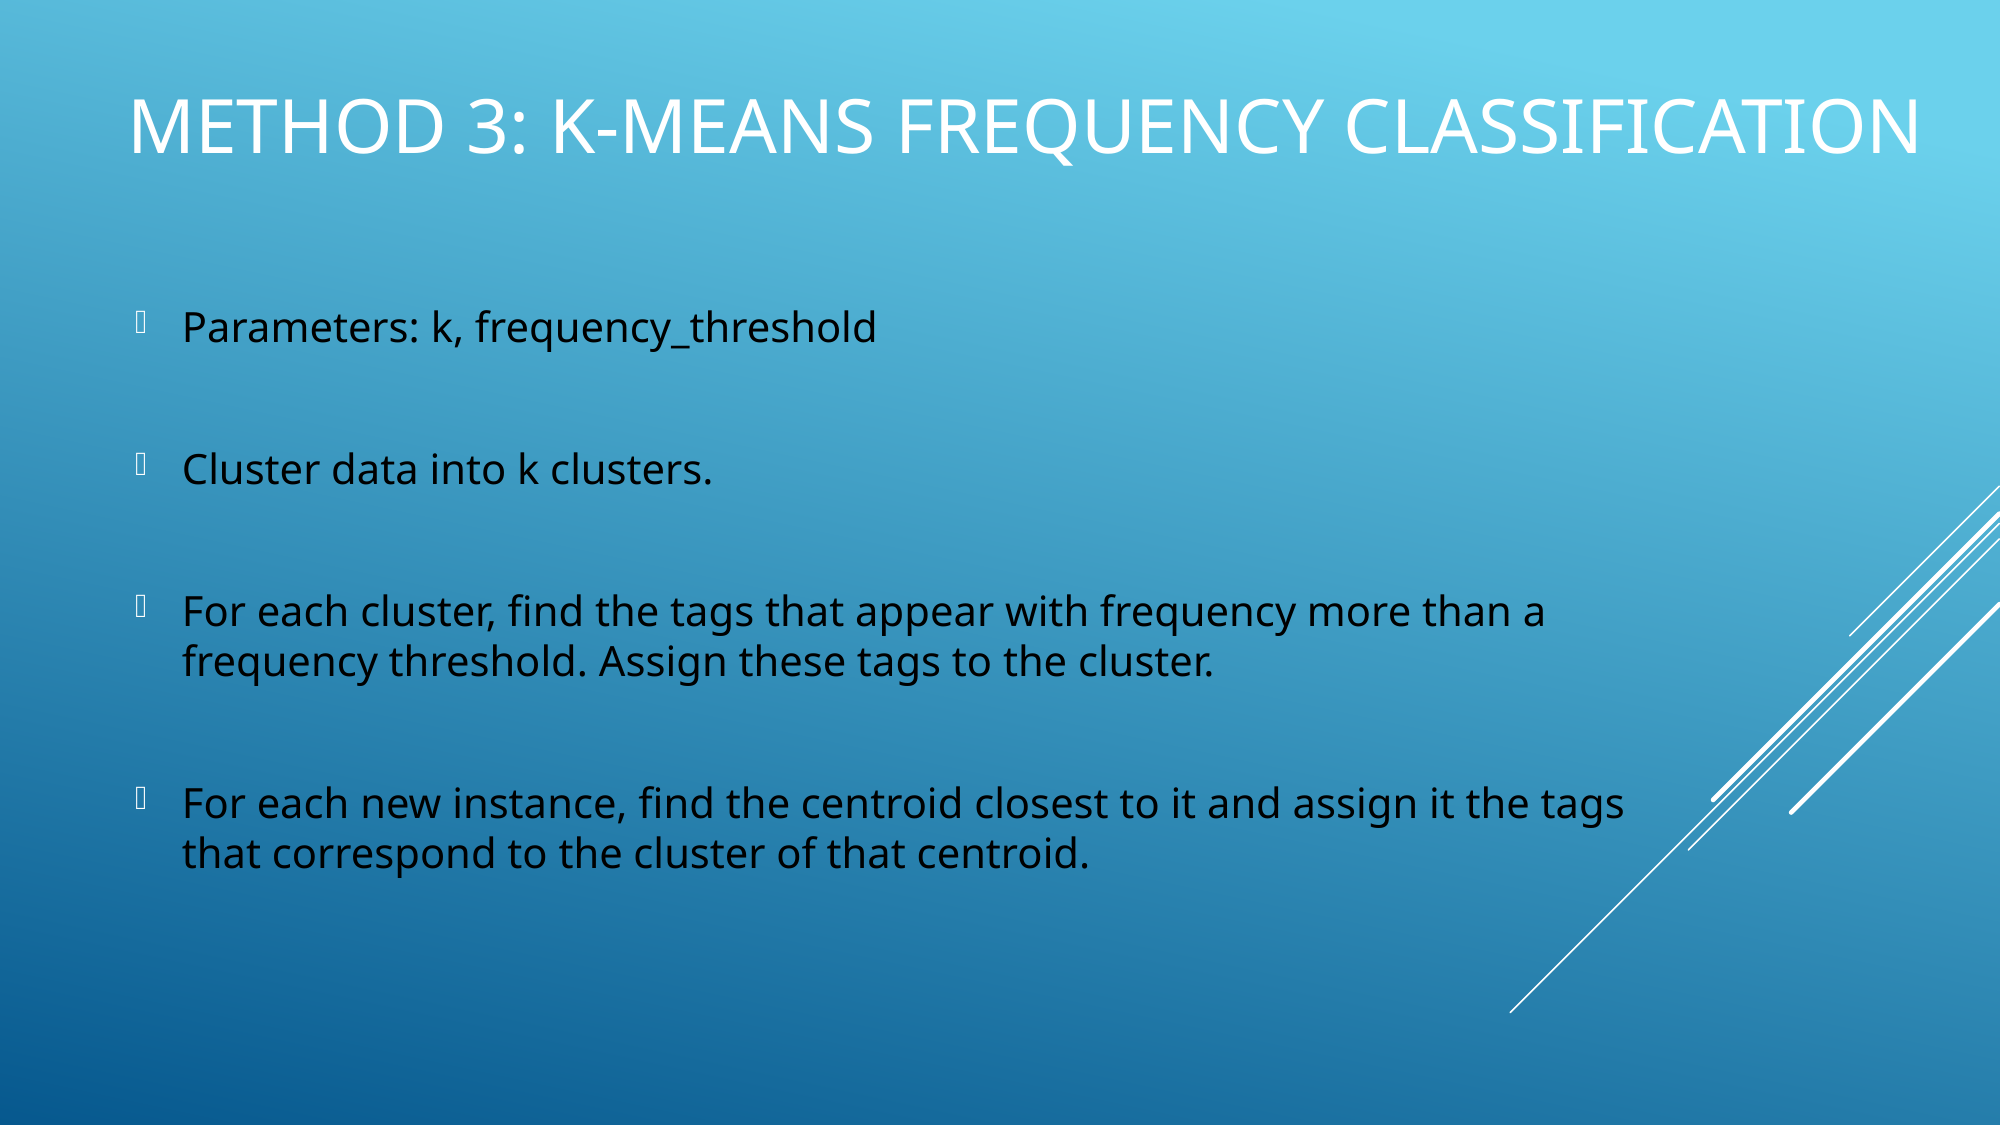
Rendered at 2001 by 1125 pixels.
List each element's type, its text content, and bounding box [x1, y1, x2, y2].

title Method 3: k-means frequency classification [112, 0, 2000, 248]
list Parameters: k, frequency_threshold Cluster data into k clusters. For each cluster, find the tags that appear with frequency more than a frequency threshold. Assign these tags to the cluster. For each new instance, find the centroid closest to it and assign it the tags that correspond to the cluster of that centroid. [120, 146, 1660, 1102]
